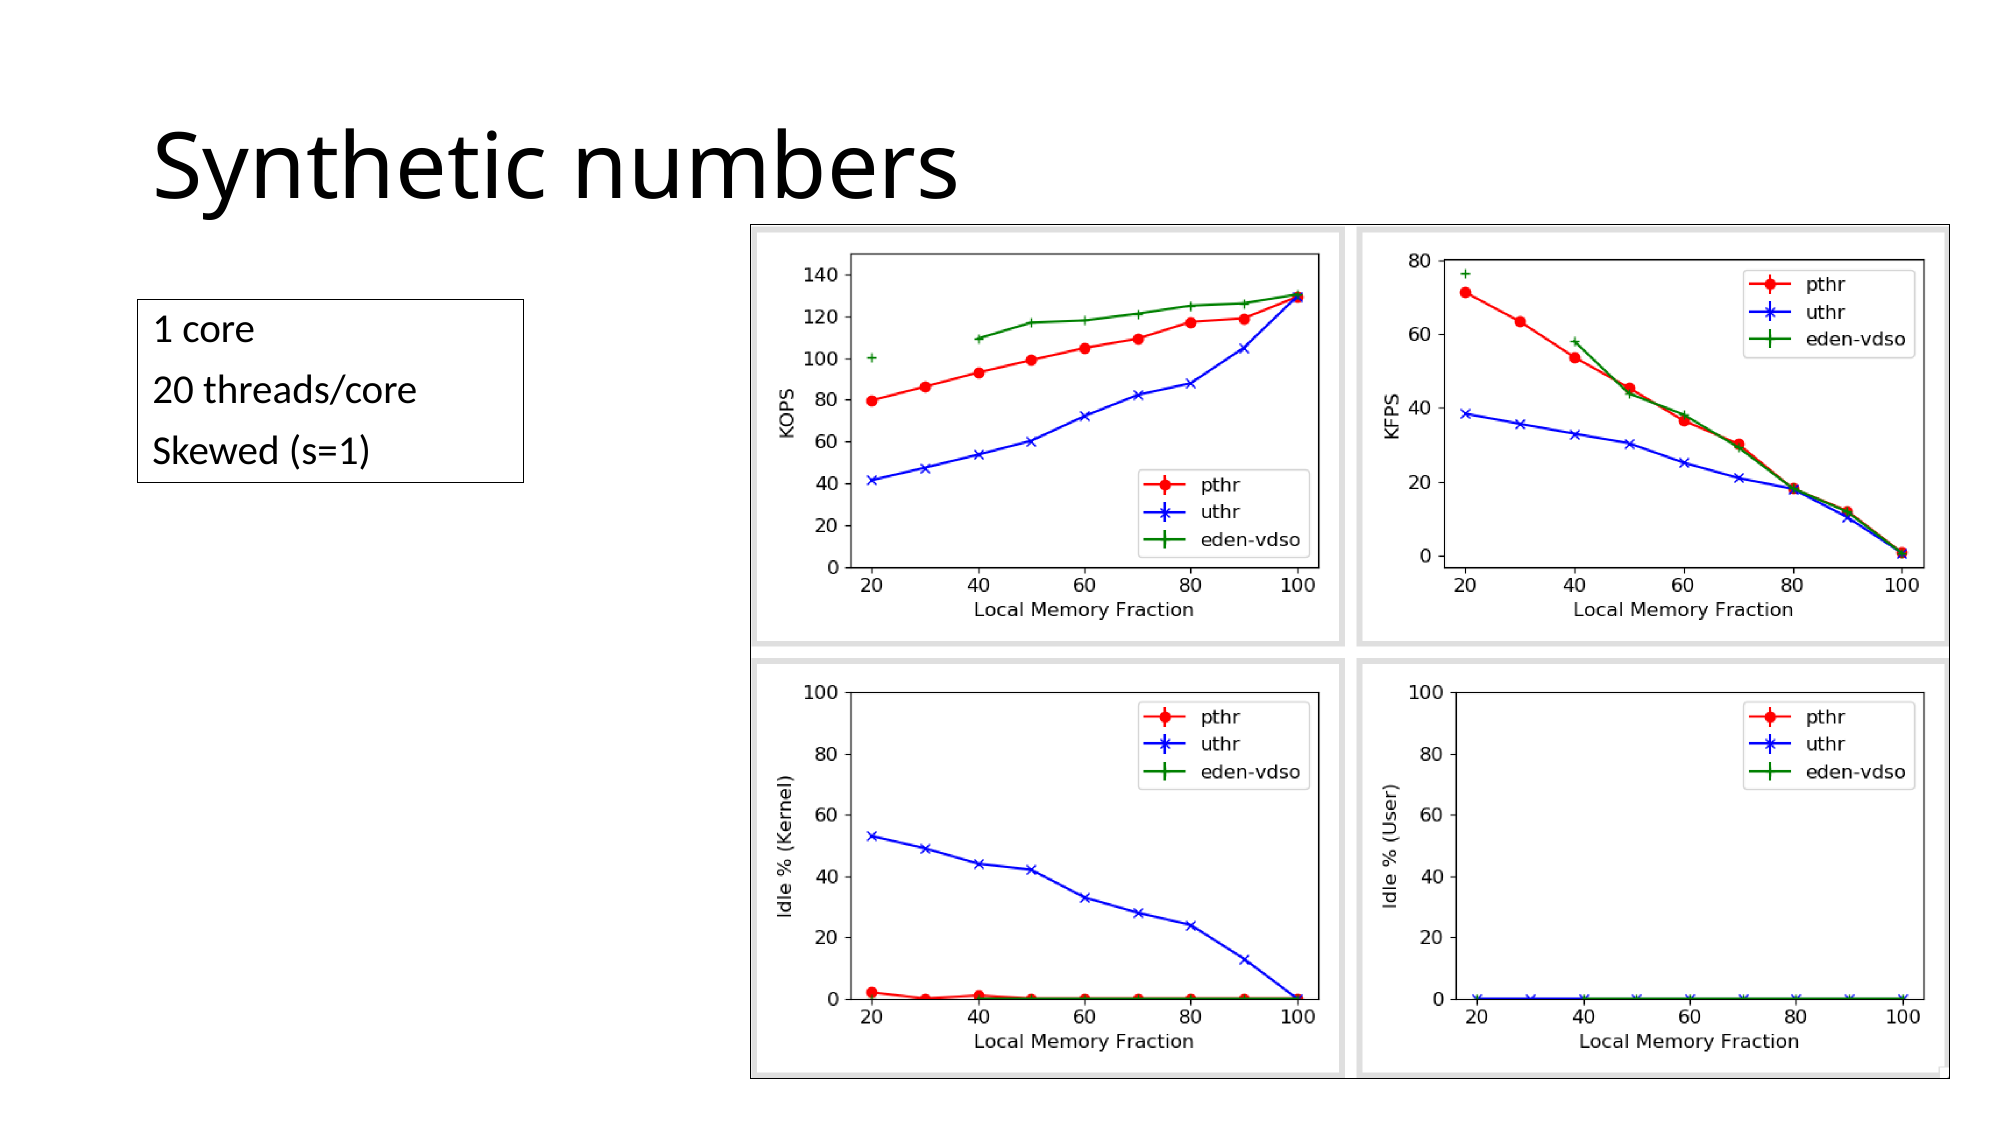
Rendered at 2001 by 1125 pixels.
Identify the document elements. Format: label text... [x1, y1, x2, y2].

text_box 1 core 20 threads/core Skewed (s=1) [137, 299, 524, 483]
picture [749, 224, 1950, 1079]
title Synthetic numbers [137, 59, 1863, 278]
